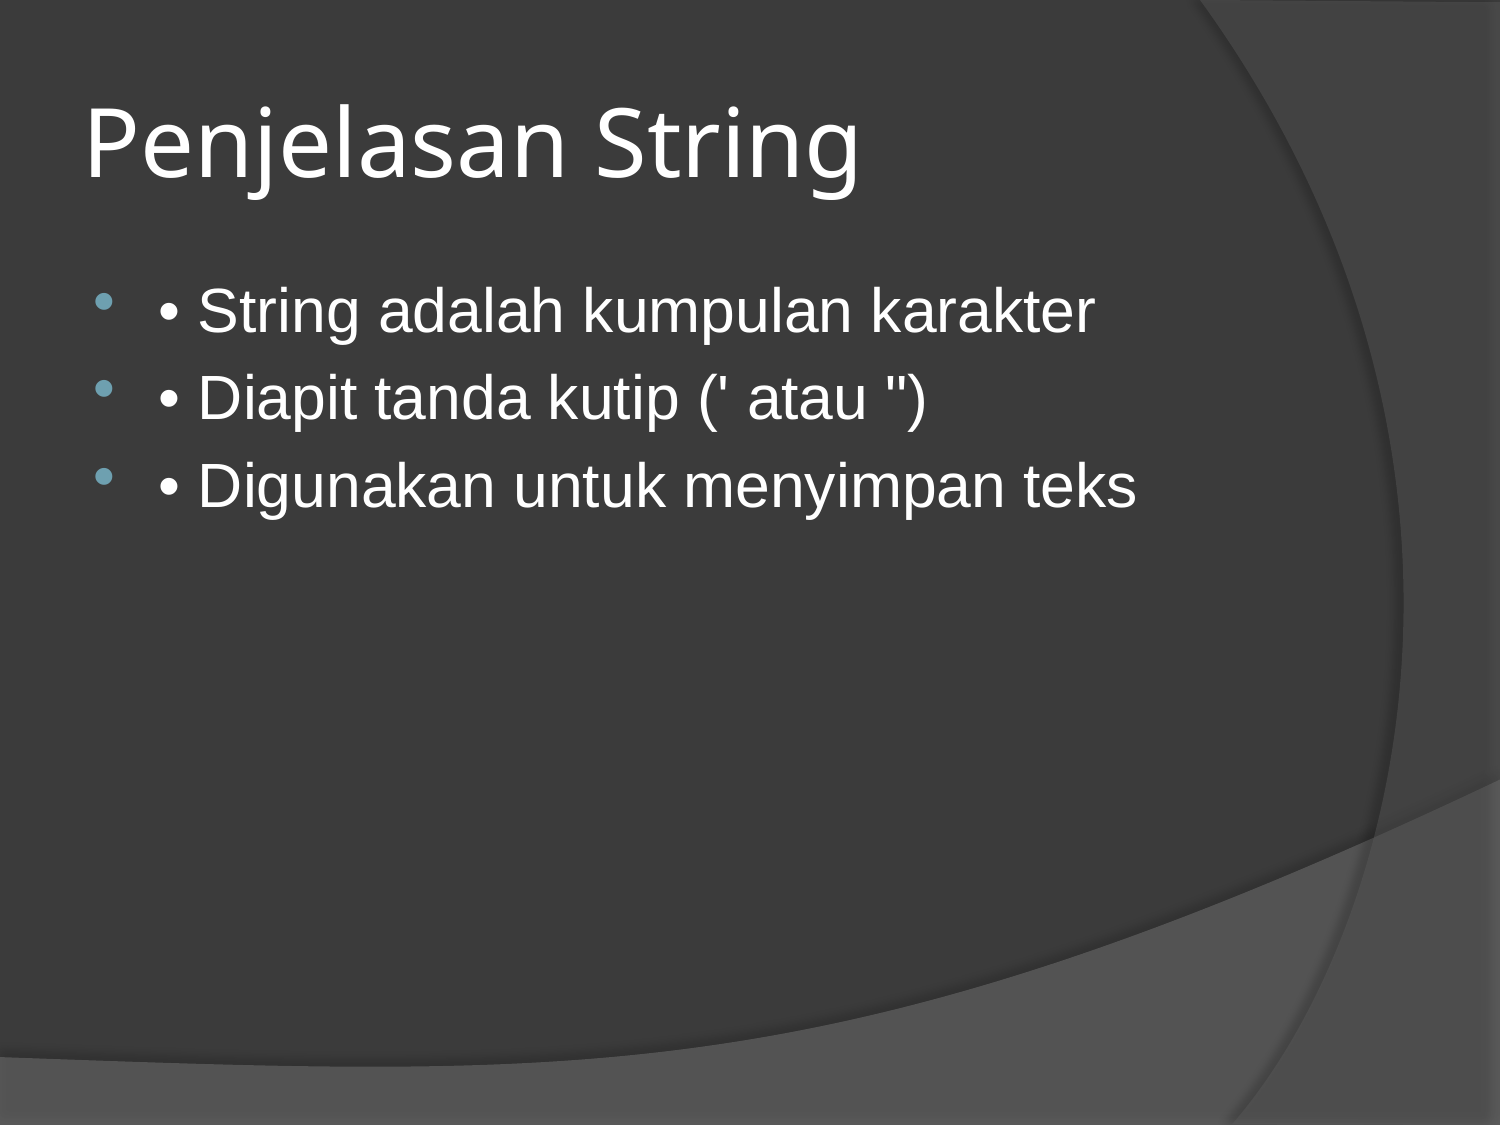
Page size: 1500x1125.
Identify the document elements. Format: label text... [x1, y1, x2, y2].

list • String adalah kumpulan karakter • Diapit tanda kutip (' atau ") • Digunakan untuk menyimpan teks [75, 262, 1300, 1005]
title Penjelasan String [75, 45, 1300, 233]
